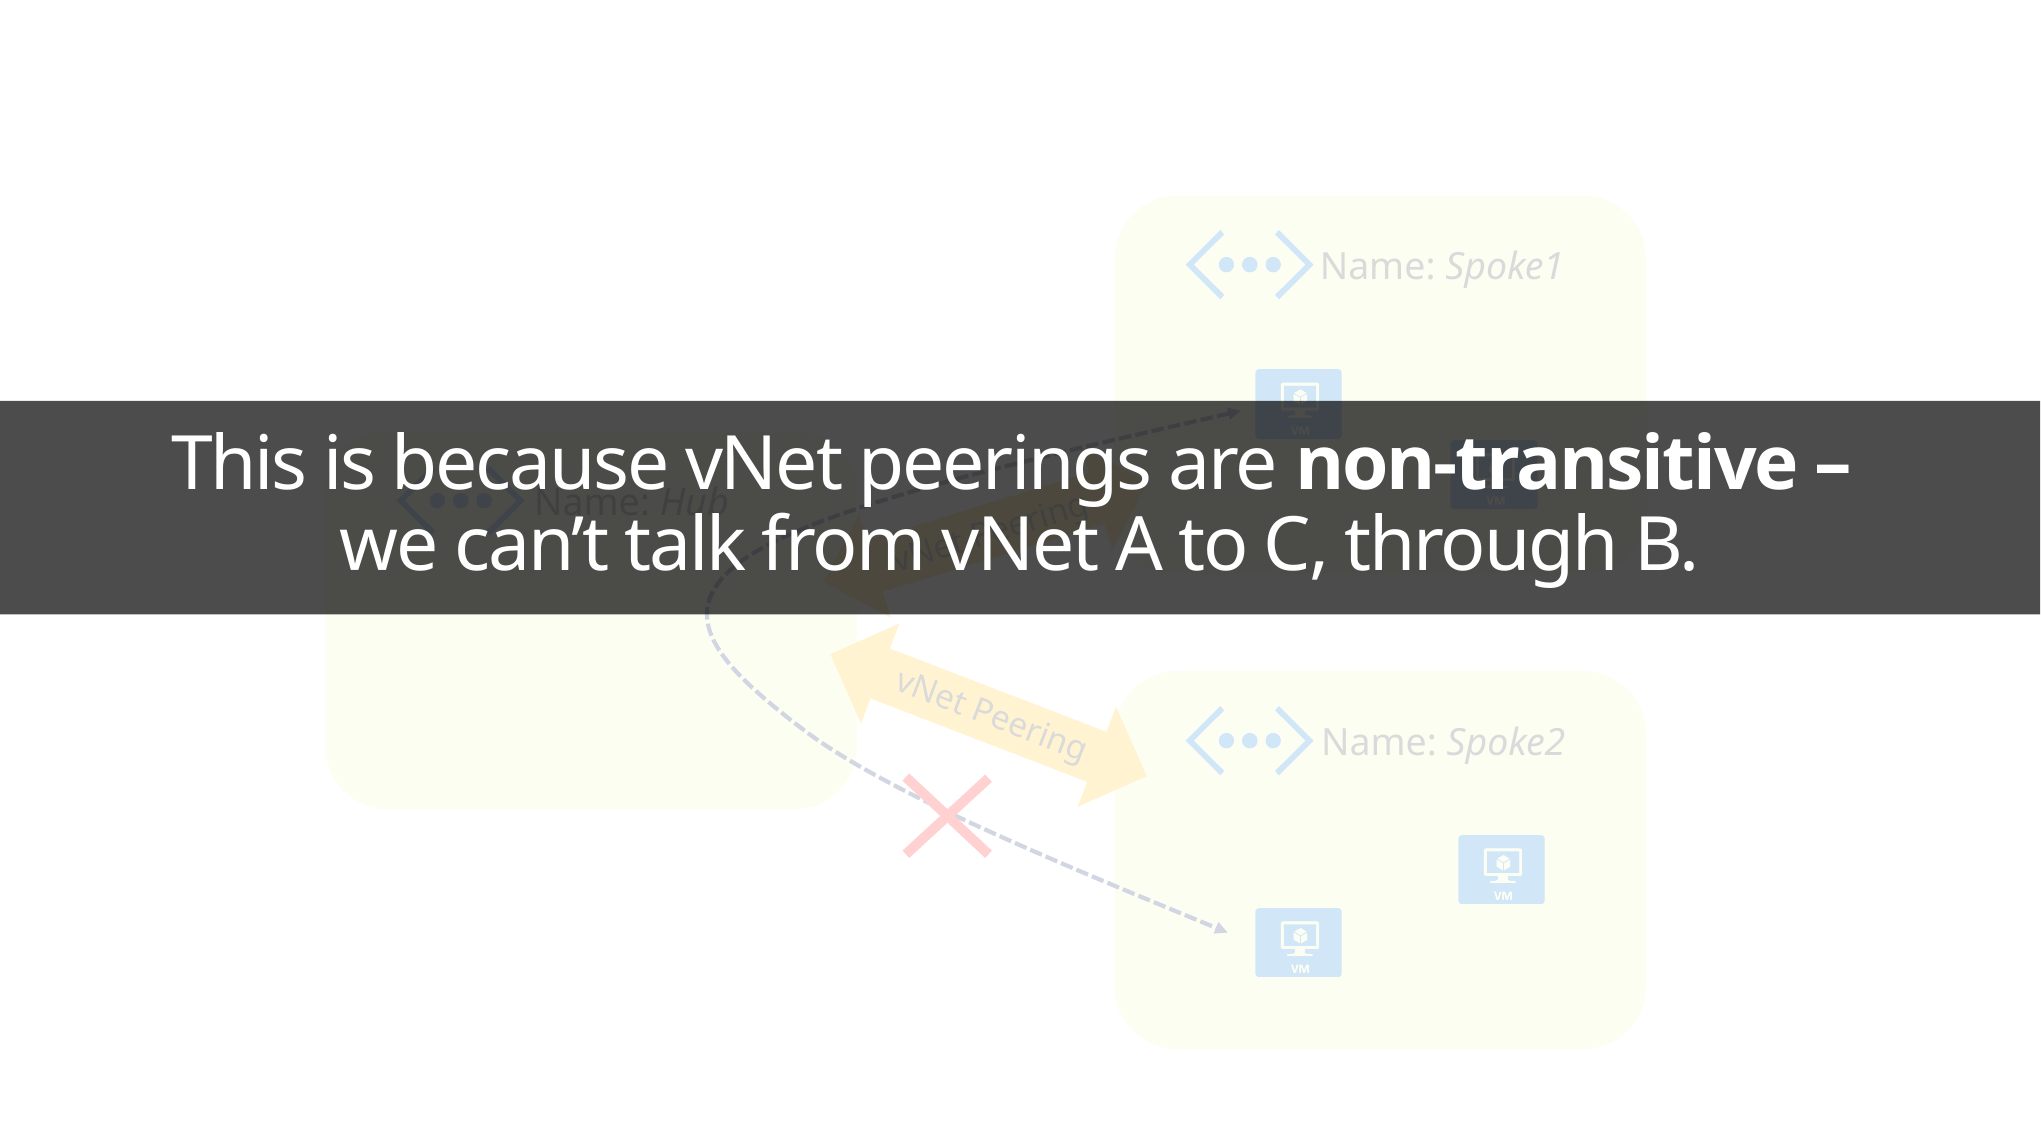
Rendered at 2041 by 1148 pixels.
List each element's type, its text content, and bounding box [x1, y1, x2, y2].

text_box [0, 615, 2041, 1148]
picture [1185, 200, 1314, 330]
picture [1255, 899, 1343, 987]
text_box [0, 0, 2041, 400]
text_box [905, 776, 989, 855]
picture [1457, 825, 1545, 913]
picture [1450, 431, 1538, 519]
text_box [0, 400, 2041, 615]
picture [1255, 360, 1343, 448]
picture [395, 436, 525, 565]
picture [1185, 676, 1314, 805]
text_box This is because vNet peerings are non-transitive – we can’t talk from vNet A to C, through B. [33, 409, 2007, 606]
